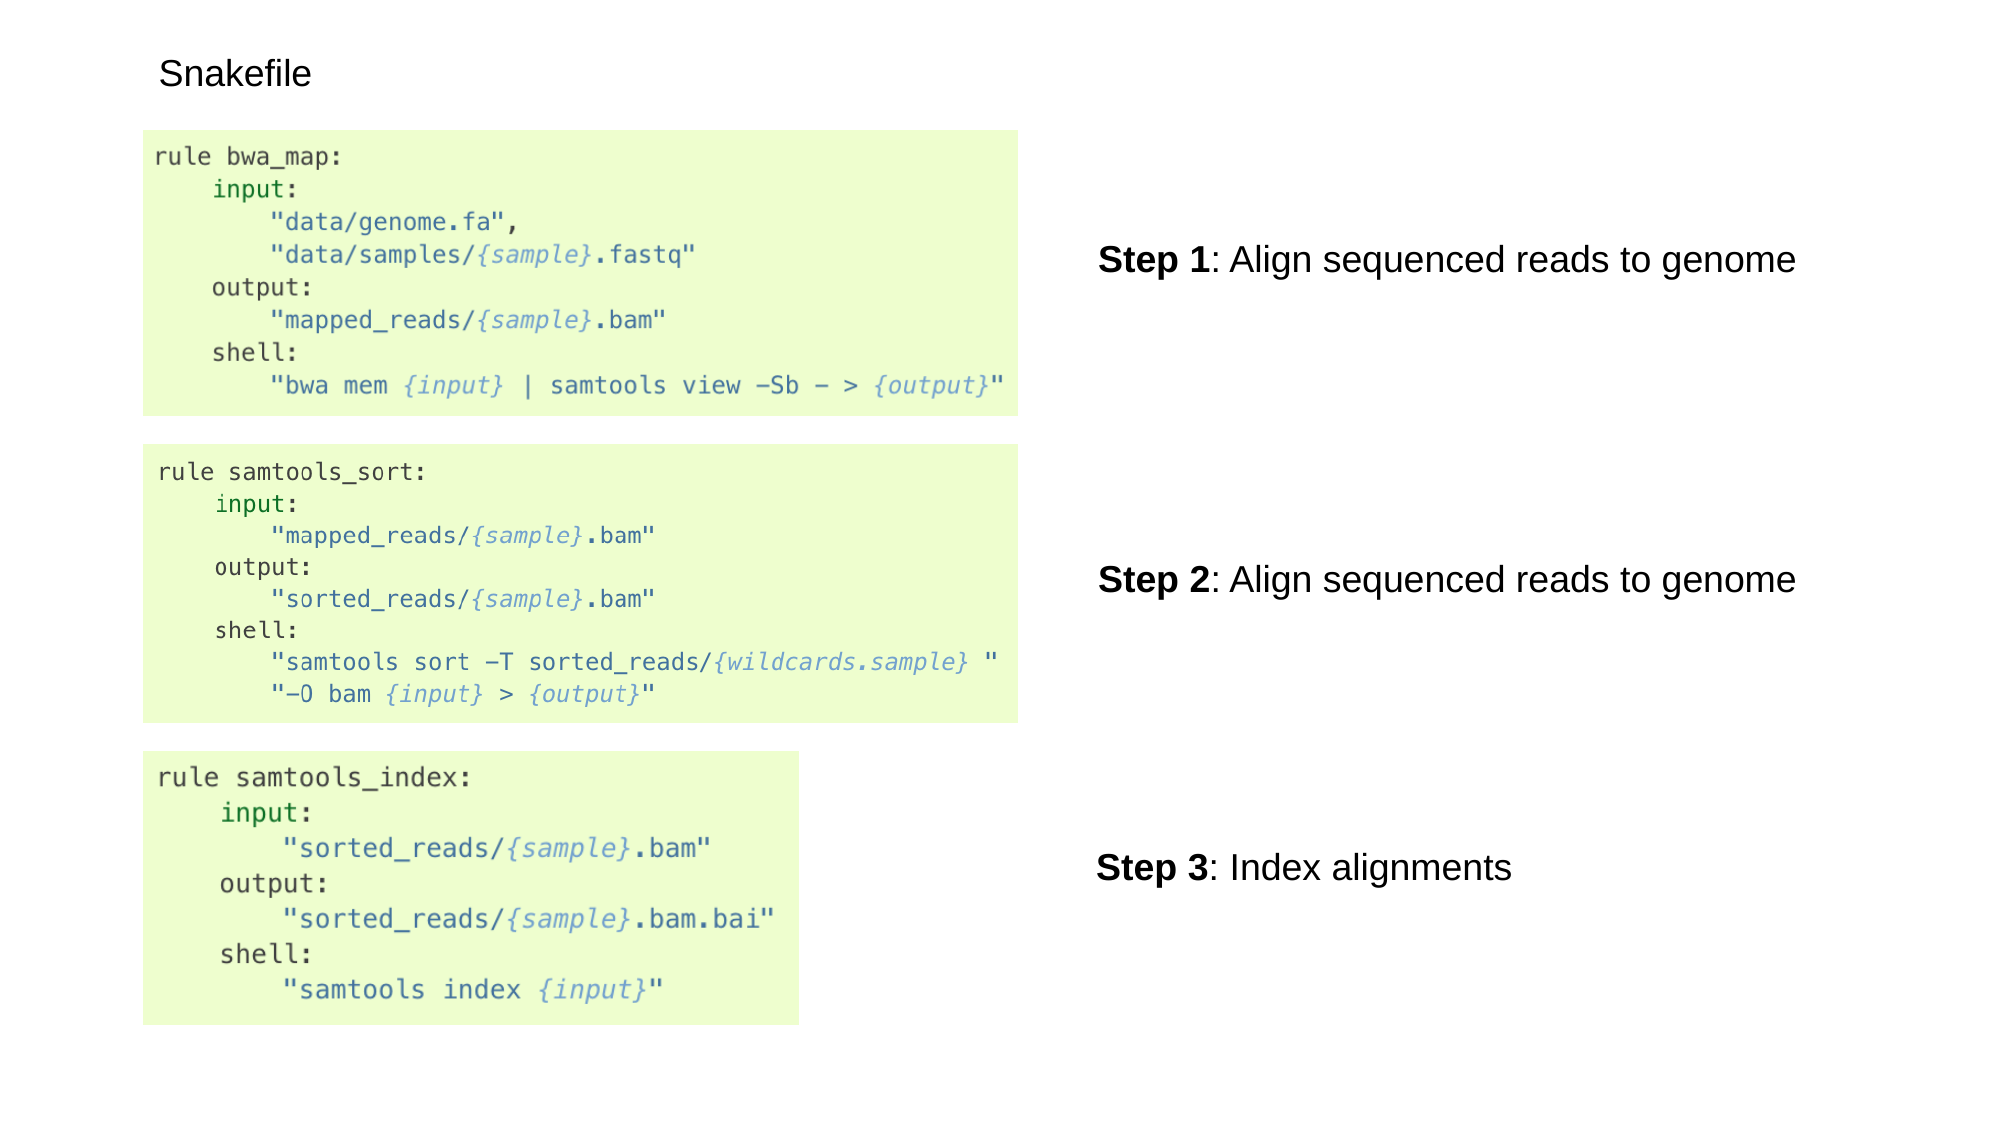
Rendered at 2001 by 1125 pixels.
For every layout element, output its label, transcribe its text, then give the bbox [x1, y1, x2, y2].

picture [143, 444, 1018, 723]
text_box Step 3: Index alignments [1081, 835, 1528, 896]
picture [143, 130, 1018, 416]
text_box Snakefile [143, 41, 328, 102]
picture [143, 751, 799, 1025]
text_box Step 1: Align sequenced reads to genome [1083, 227, 1812, 288]
text_box Step 2: Align sequenced reads to genome [1083, 547, 1812, 608]
